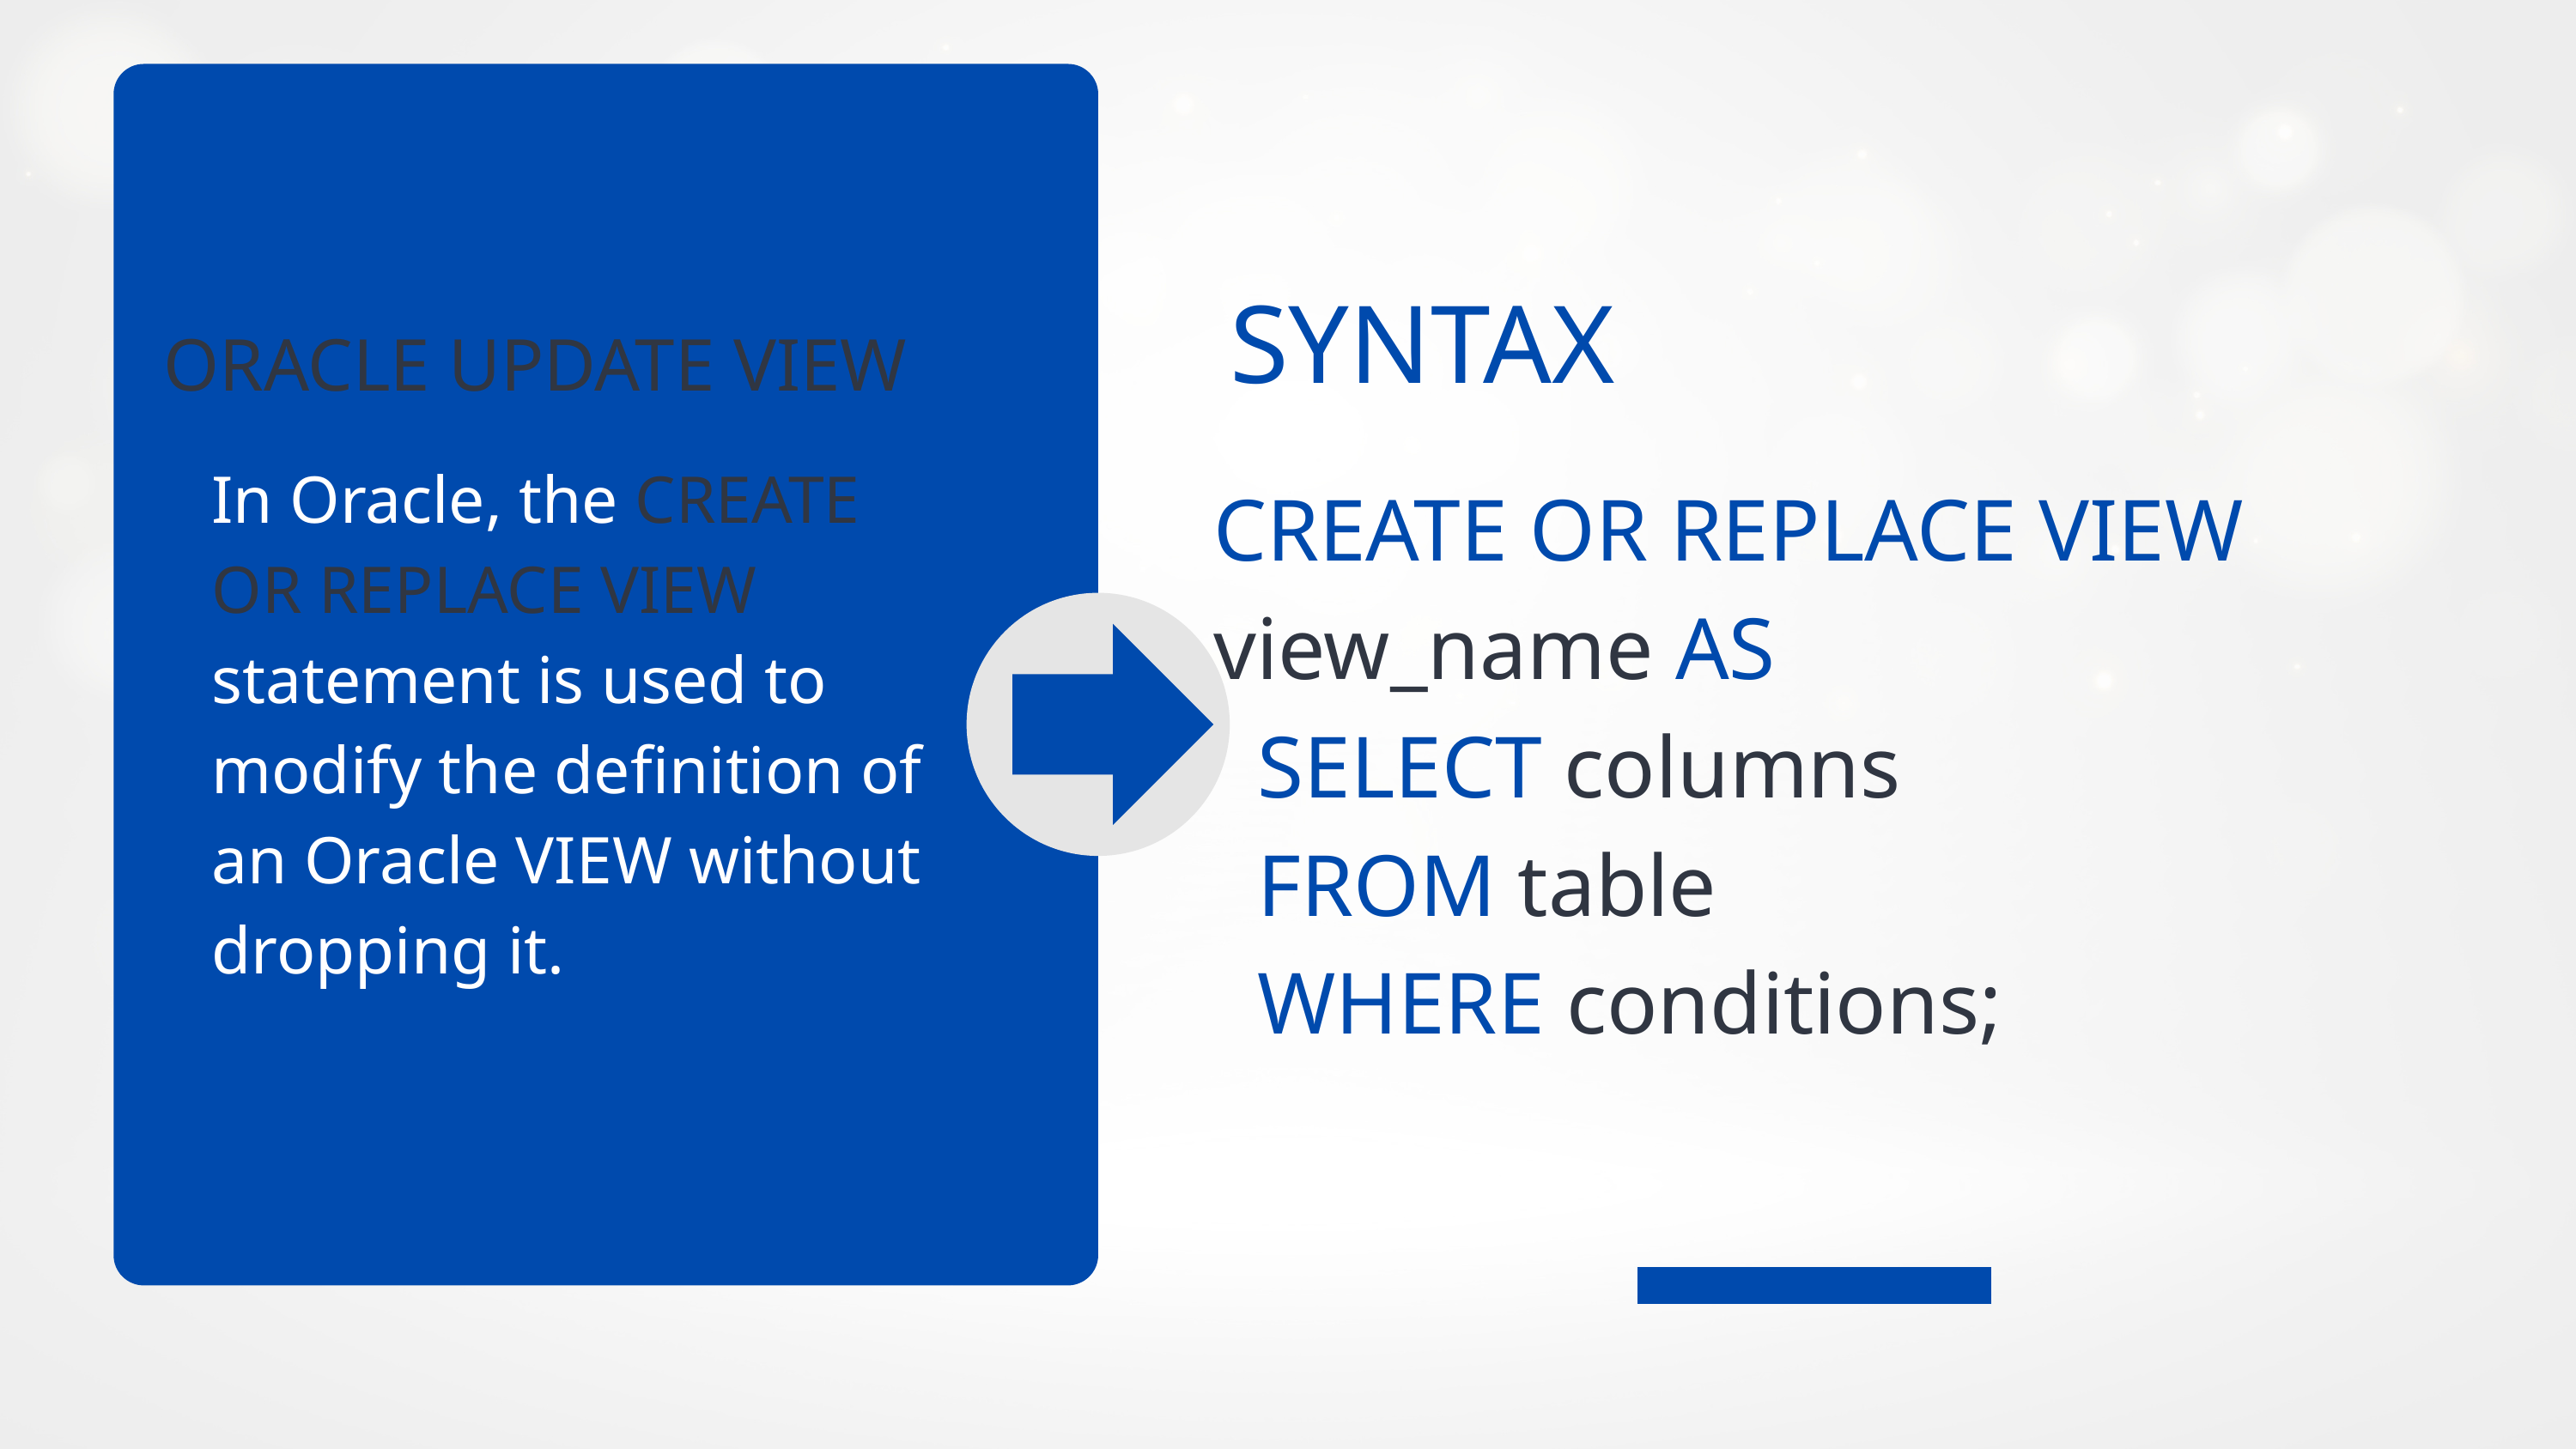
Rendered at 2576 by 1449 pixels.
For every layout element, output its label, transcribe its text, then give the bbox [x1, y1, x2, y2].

text_box CREATE OR REPLACE VIEW view_name AS SELECT columns FROM table WHERE conditions; [1213, 459, 2500, 1170]
text_box [0, 0, 2576, 1449]
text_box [966, 592, 1230, 857]
text_box SYNTAX [1230, 254, 2177, 405]
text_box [1012, 623, 1214, 826]
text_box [1637, 1266, 1992, 1304]
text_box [113, 64, 1099, 1286]
